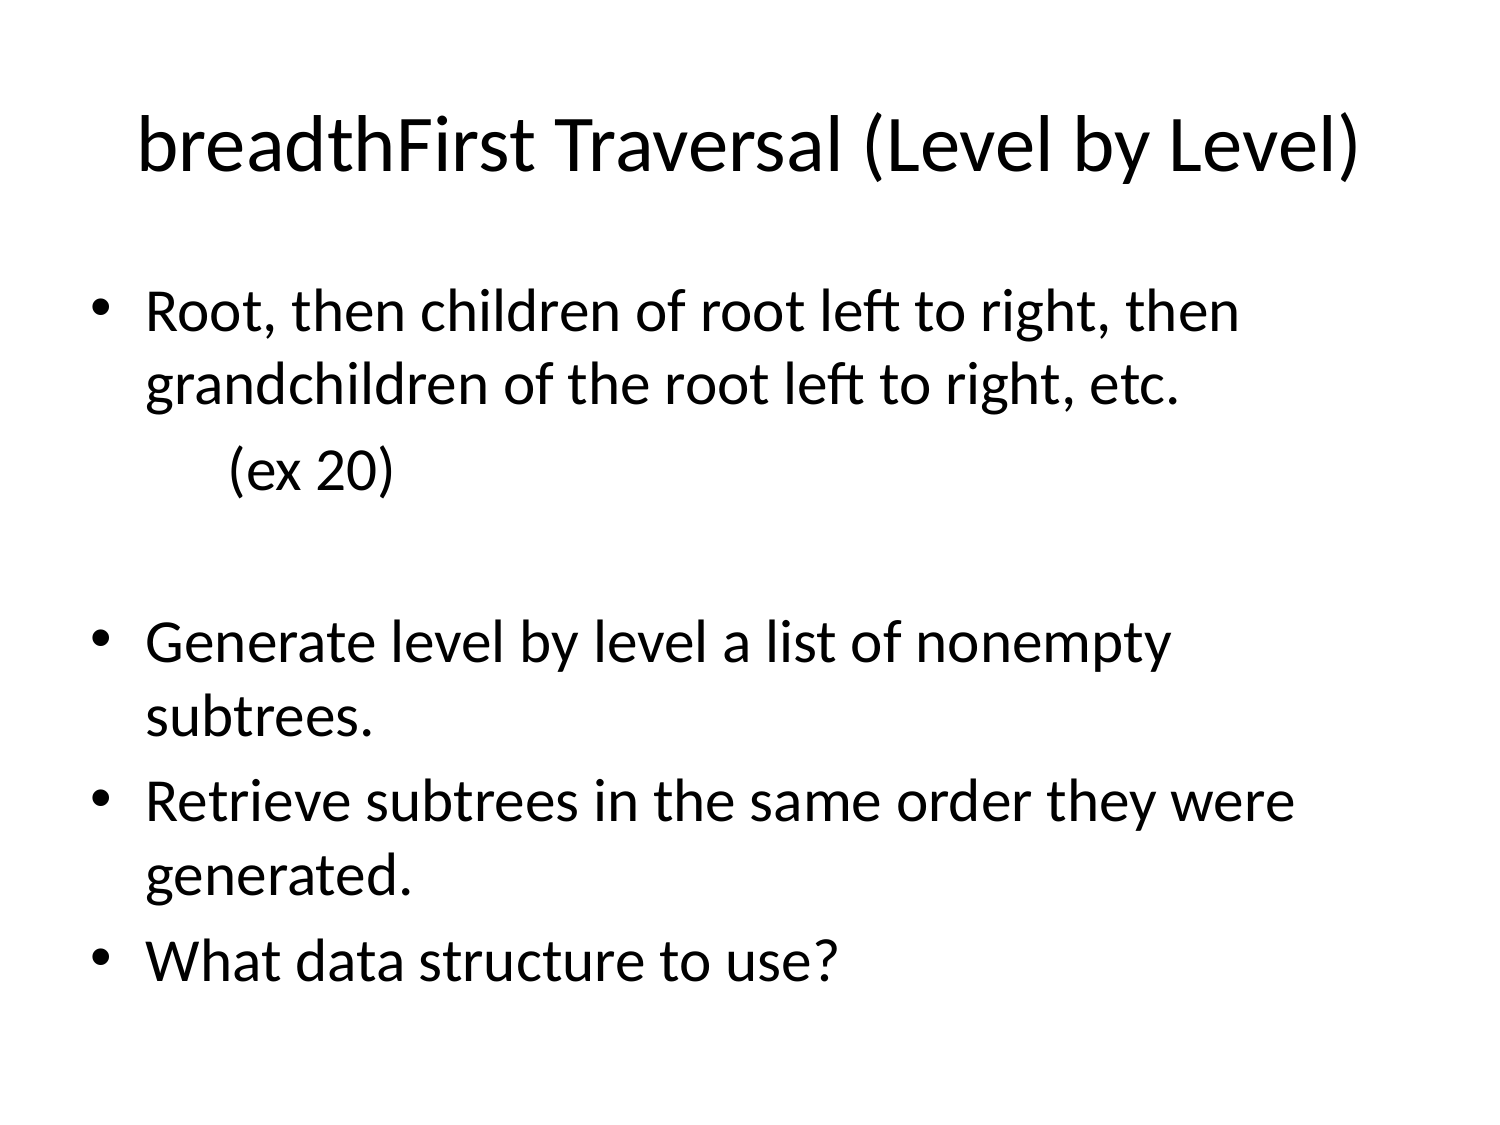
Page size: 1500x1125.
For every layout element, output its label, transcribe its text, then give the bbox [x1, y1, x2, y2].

title breadthFirst Traversal (Level by Level) [75, 45, 1425, 233]
list Root, then children of root left to right, then grandchildren of the root left to right, etc. (ex 20) Generate level by level a list of nonempty subtrees. Retrieve subtrees in the same order they were generated. What data structure to use? [75, 262, 1425, 1005]
